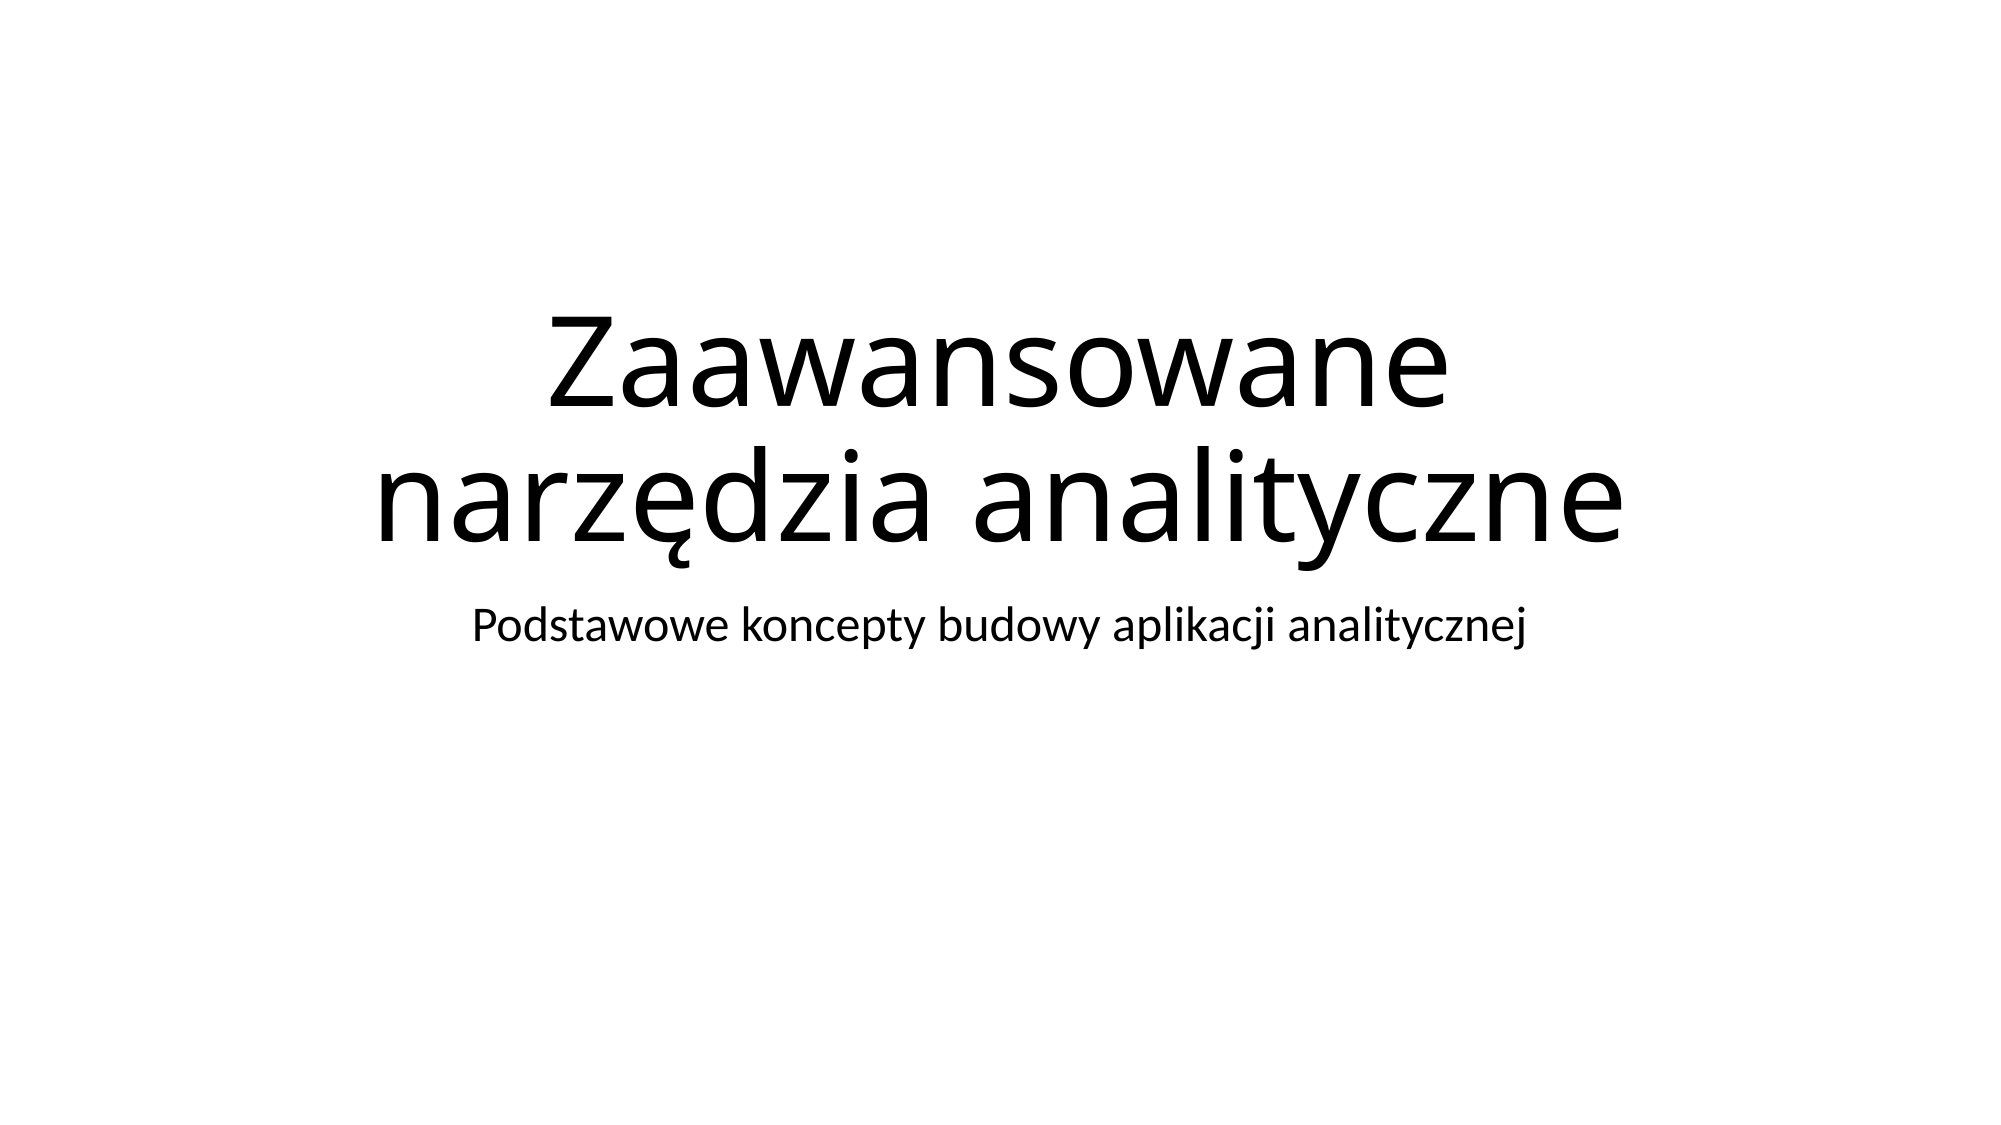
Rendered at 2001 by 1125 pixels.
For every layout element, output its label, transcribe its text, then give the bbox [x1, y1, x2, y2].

subtitle Podstawowe koncepty budowy aplikacji analitycznej [249, 590, 1750, 863]
title Zaawansowane narzędzia analityczne [249, 184, 1750, 576]
